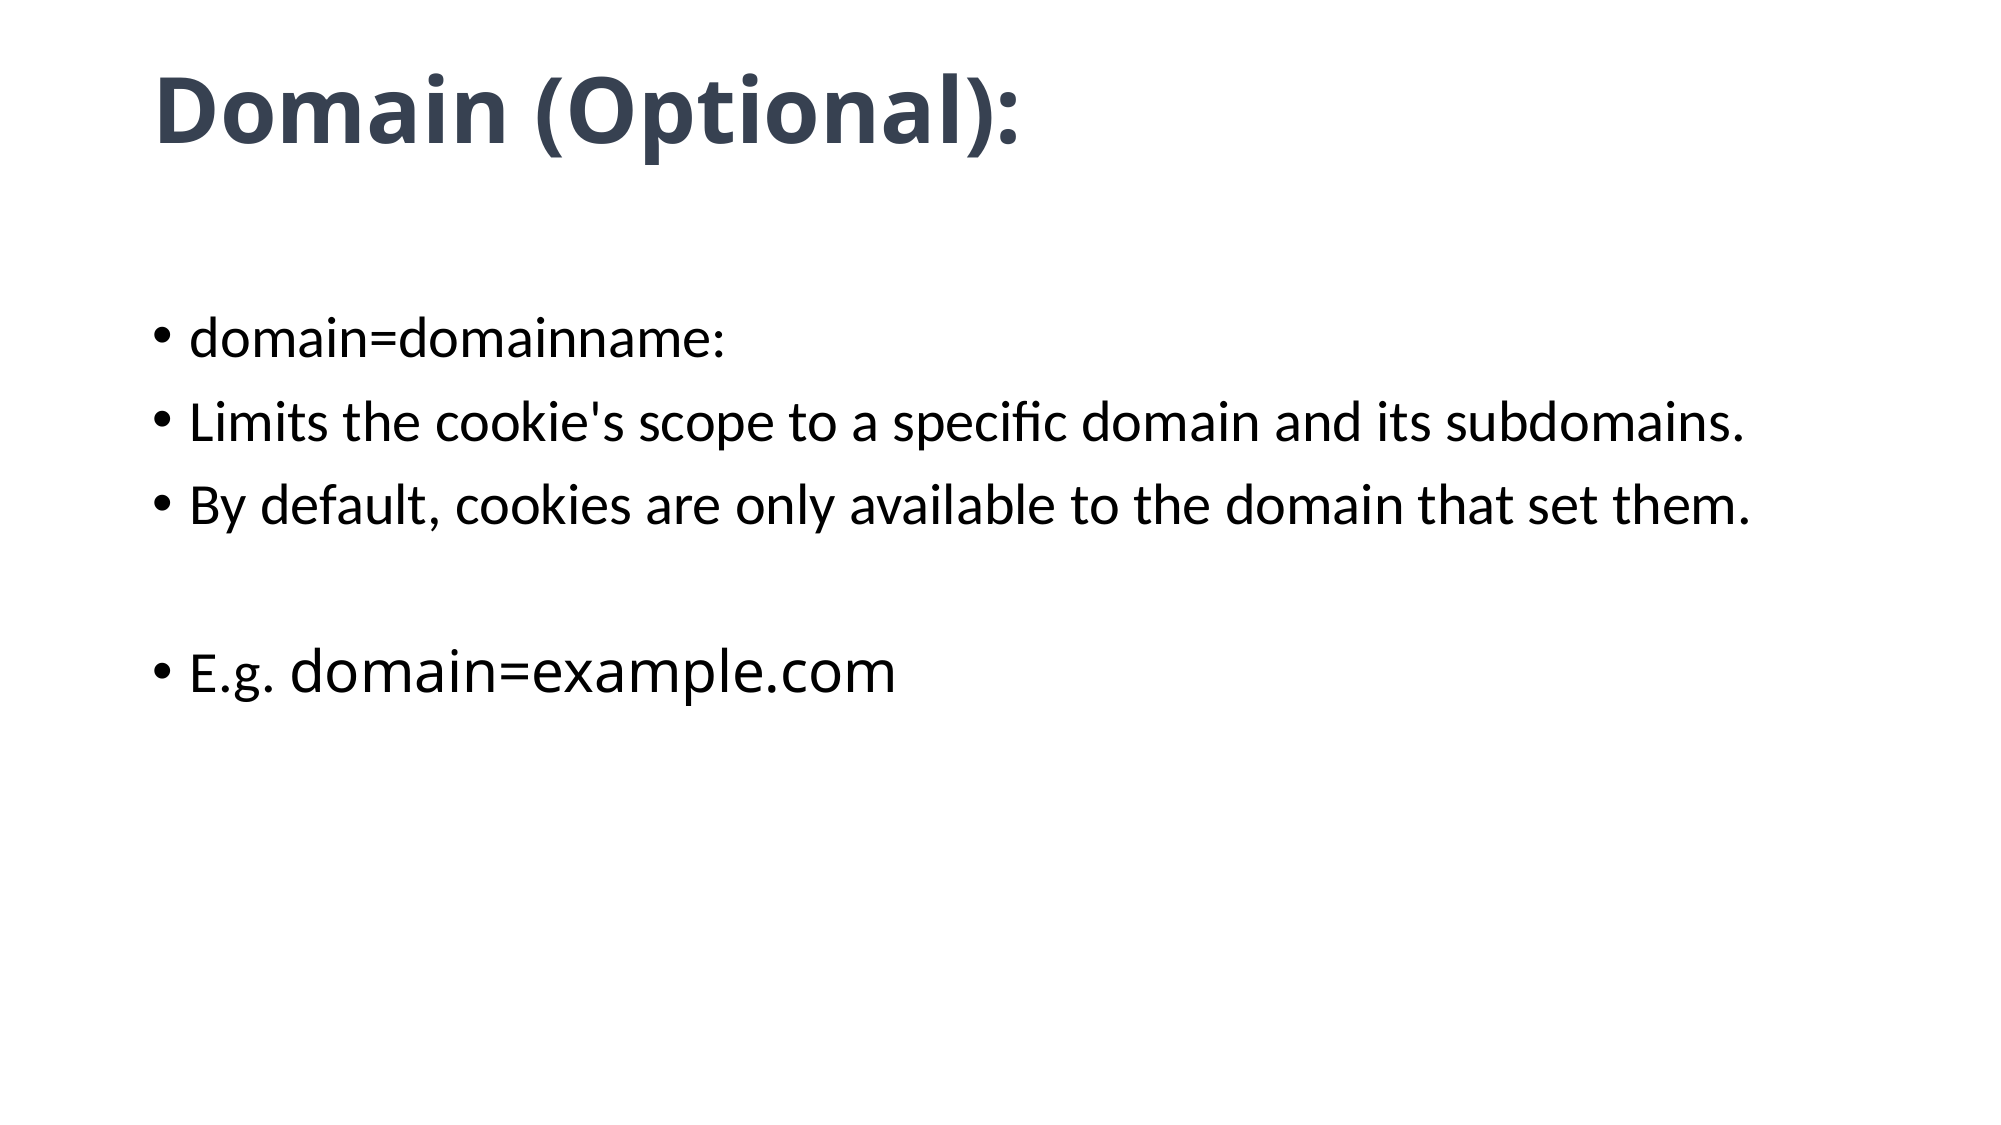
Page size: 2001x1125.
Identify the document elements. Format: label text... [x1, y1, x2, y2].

title Domain (Optional): [137, 59, 1863, 278]
list domain=domainname: Limits the cookie's scope to a specific domain and its subdomains. By default, cookies are only available to the domain that set them. E.g. domain=example.com [137, 299, 1863, 1014]
